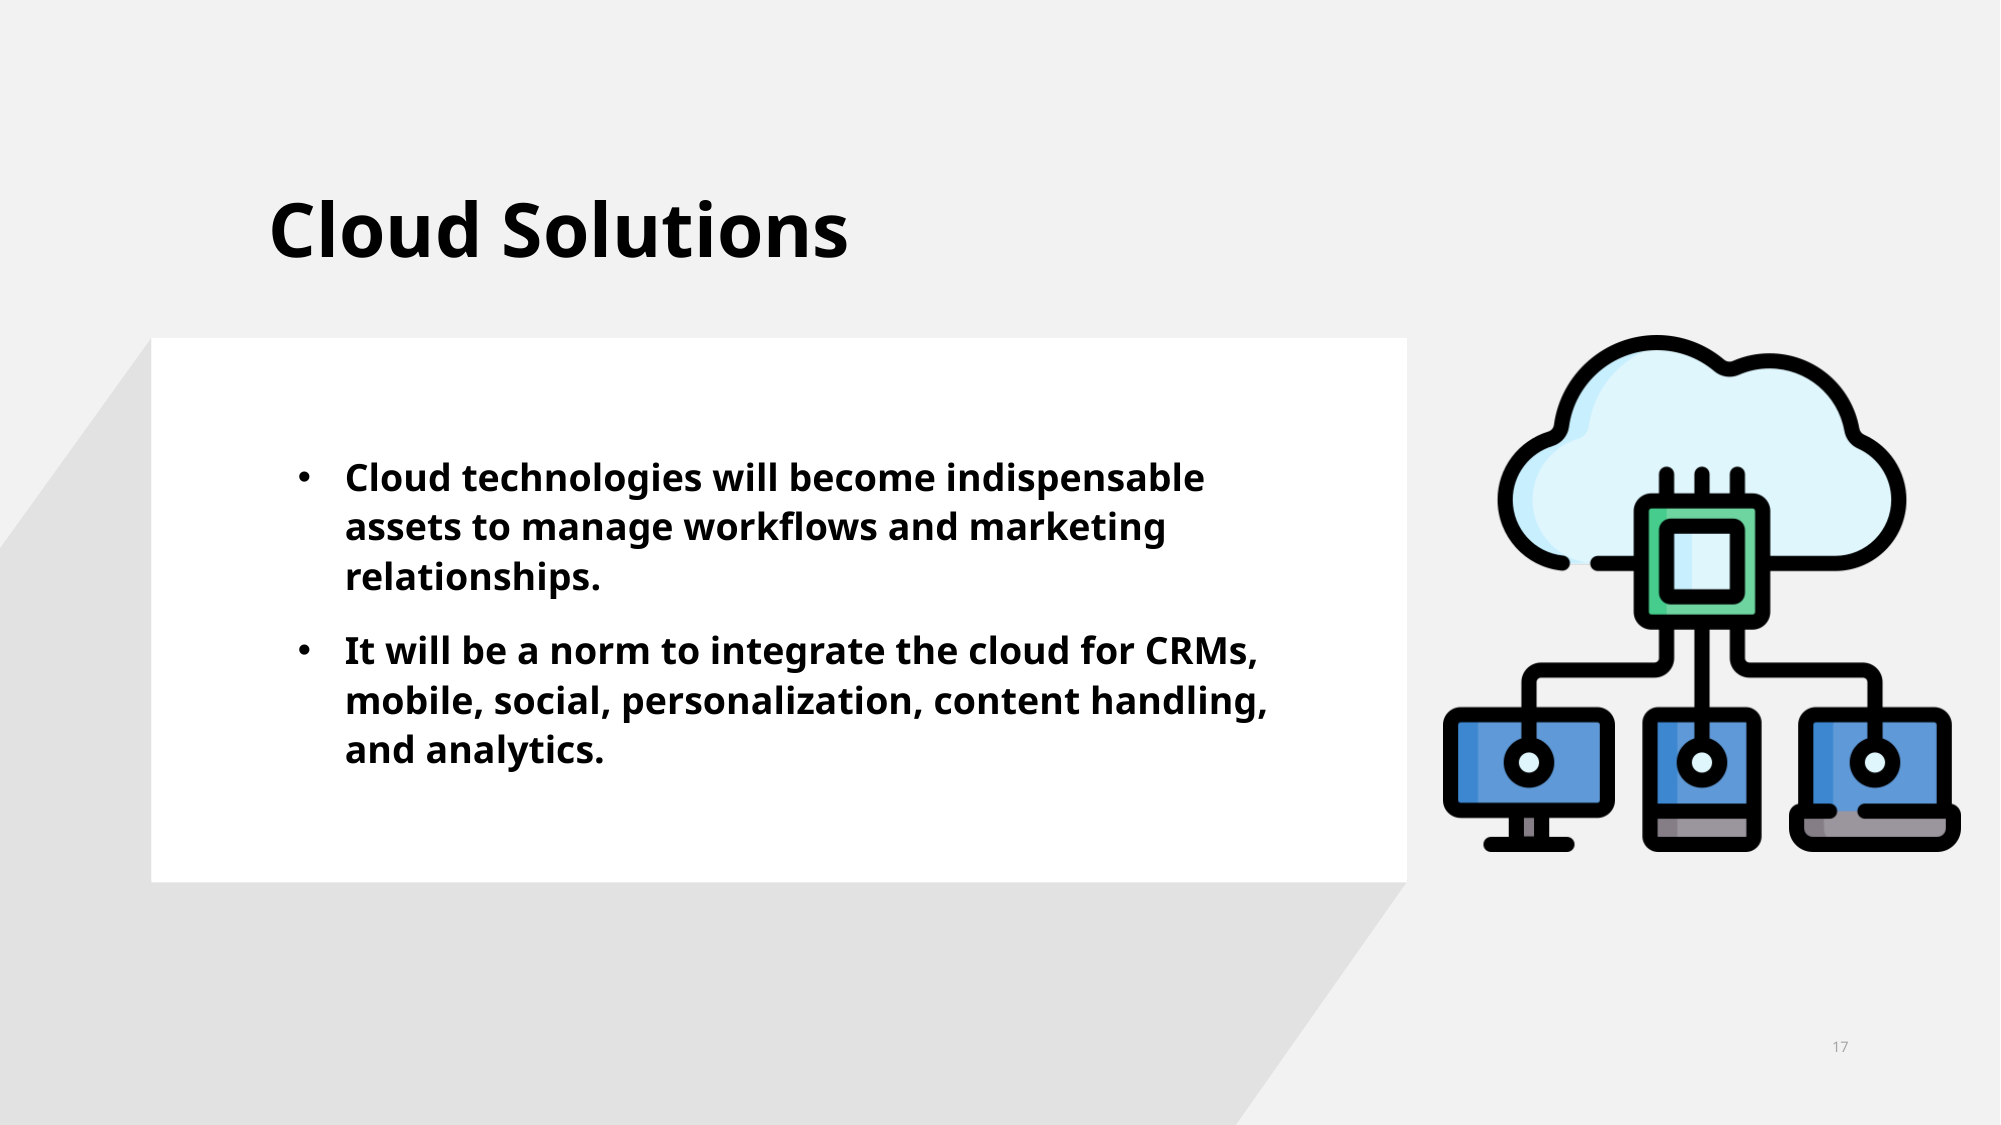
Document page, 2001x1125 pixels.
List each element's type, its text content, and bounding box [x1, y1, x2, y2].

list Cloud technologies will become indispensable assets to manage workflows and marketing relationships. It will be a norm to integrate the cloud for CRMs, mobile, social, personalization, content handling, and analytics. [297, 407, 1329, 813]
picture [1443, 335, 1961, 853]
text_box Cloud Solutions [268, 130, 1000, 315]
